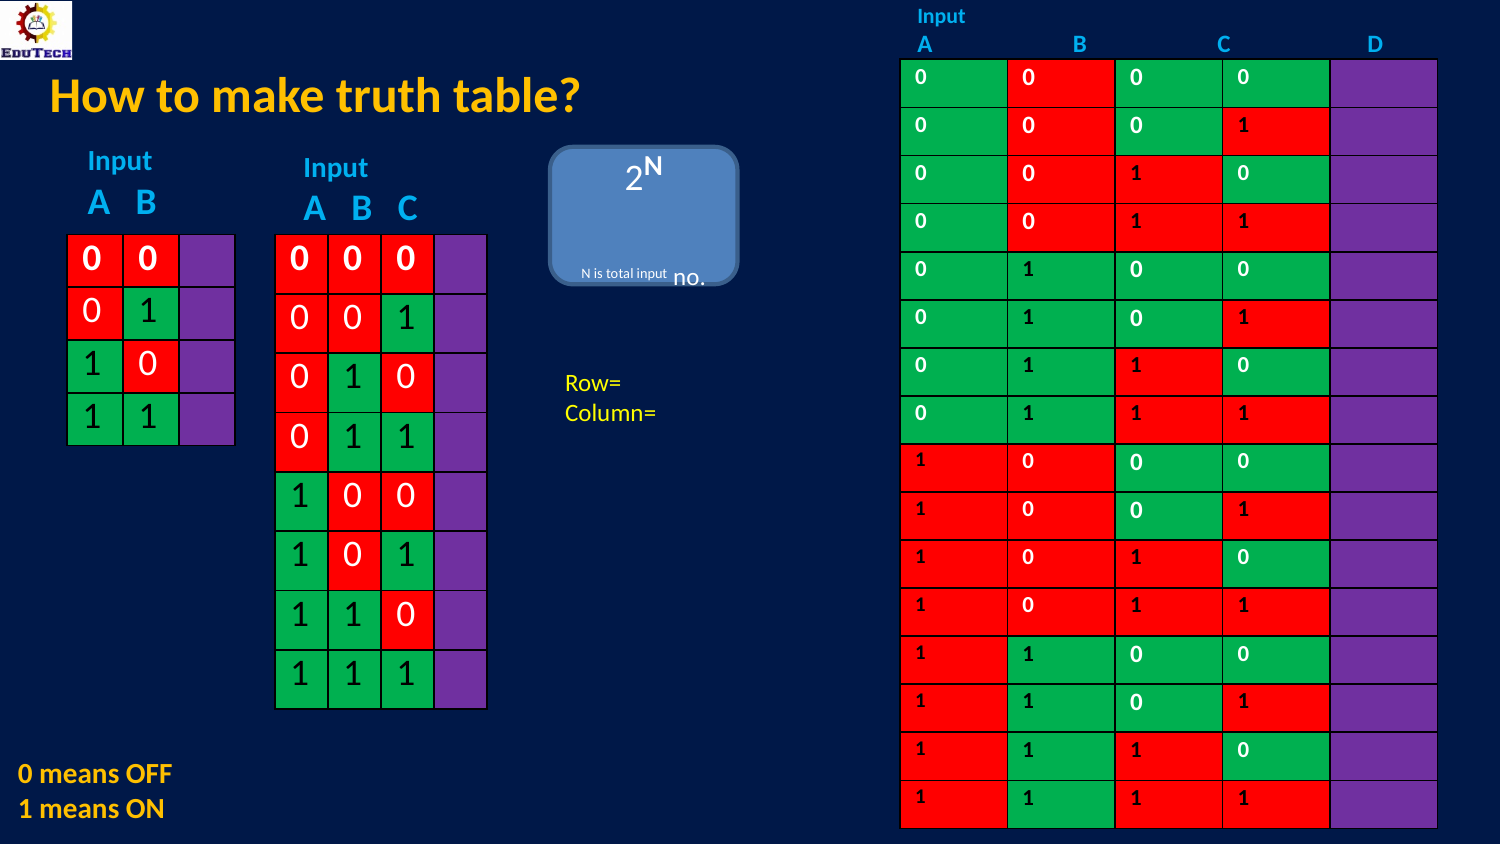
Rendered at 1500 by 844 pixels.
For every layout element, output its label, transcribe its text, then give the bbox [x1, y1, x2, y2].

table_cell 1 [901, 685, 1007, 731]
table_cell 1 [1223, 493, 1329, 539]
table_cell 1 [1223, 685, 1329, 731]
table_cell 0 [901, 397, 1007, 443]
table_cell [1331, 204, 1437, 251]
table_header 0 [901, 60, 1007, 107]
table_cell 0 [329, 473, 380, 530]
table_cell 1 [1116, 733, 1222, 780]
table_cell 0 [68, 288, 122, 339]
text_box Input A B C [288, 140, 433, 236]
table_header [435, 235, 486, 293]
table_cell 0 [1116, 253, 1222, 299]
table_cell [1331, 445, 1437, 491]
table_cell 0 [1116, 493, 1222, 539]
table_cell [1331, 301, 1437, 347]
table_cell 0 [1008, 541, 1114, 587]
table_cell 1 [1116, 204, 1222, 251]
table_cell 1 [1223, 589, 1329, 635]
table_cell 0 [382, 591, 433, 649]
table_cell 1 [124, 394, 178, 445]
table_cell 1 [901, 589, 1007, 635]
table_cell [435, 473, 486, 530]
table_cell 1 [1116, 397, 1222, 443]
table_cell 0 [1008, 108, 1114, 155]
table_cell 1 [1008, 253, 1114, 299]
table_cell 1 [382, 651, 433, 708]
table_cell 1 [382, 532, 433, 590]
table_cell [1331, 733, 1437, 780]
table_cell 0 [901, 349, 1007, 395]
table_cell 1 [1116, 589, 1222, 635]
table_cell 0 [1116, 301, 1222, 347]
table_cell [180, 394, 234, 445]
table_cell 1 [329, 591, 380, 649]
table_cell 0 [329, 295, 380, 352]
table_cell 1 [1008, 733, 1114, 780]
table_cell 1 [901, 781, 1007, 828]
table_cell 0 [1223, 156, 1329, 203]
table_cell 0 [1008, 493, 1114, 539]
table_cell 0 [1223, 445, 1329, 491]
table_cell 0 [1116, 445, 1222, 491]
table_cell [435, 532, 486, 590]
table_header 0 [382, 236, 433, 293]
table_cell 0 [901, 301, 1007, 347]
table_cell 0 [1223, 253, 1329, 299]
table_cell 1 [1008, 301, 1114, 347]
table_cell [1331, 589, 1437, 635]
table_cell 0 [901, 204, 1007, 251]
table_cell 1 [901, 733, 1007, 780]
text_box Input A B C D [902, 0, 1399, 66]
table_cell 1 [1223, 204, 1329, 251]
table_cell 1 [1223, 301, 1329, 347]
table_cell [435, 295, 486, 352]
table_header 0 [68, 235, 122, 286]
table_cell [435, 651, 486, 708]
table_cell 1 [1008, 349, 1114, 395]
table_cell 1 [901, 637, 1007, 683]
table_cell 1 [1008, 397, 1114, 443]
table_cell 0 [1008, 156, 1114, 203]
table_cell 1 [1223, 397, 1329, 443]
table_cell 1 [276, 651, 327, 708]
table_cell 0 [901, 108, 1007, 155]
table_cell [1331, 493, 1437, 539]
table_cell 1 [901, 541, 1007, 587]
table_cell 0 [901, 253, 1007, 299]
text_box Input A B [72, 134, 172, 229]
table_cell 0 [1223, 637, 1329, 683]
table_cell 0 [124, 341, 178, 392]
table_cell 0 [1223, 541, 1329, 587]
table_cell 1 [276, 473, 327, 530]
table_cell [180, 288, 234, 339]
table_cell 0 [1223, 349, 1329, 395]
table_cell [1331, 156, 1437, 203]
table_cell 1 [901, 493, 1007, 539]
table_cell [1331, 349, 1437, 395]
table_cell 0 [276, 295, 327, 352]
table_cell 1 [1116, 541, 1222, 587]
table_cell 1 [68, 341, 122, 392]
table_cell [1331, 253, 1437, 299]
title How to make truth table? [34, 21, 902, 163]
text_box Row= Column= [550, 359, 672, 434]
table_cell 0 [276, 413, 327, 471]
picture [0, 0, 73, 60]
table_cell 0 [276, 354, 327, 412]
table_cell 1 [329, 413, 380, 471]
table_cell 1 [1008, 685, 1114, 731]
table_cell 1 [276, 591, 327, 649]
table_cell [180, 341, 234, 392]
table_cell 1 [1223, 781, 1329, 828]
table_header 0 [329, 236, 380, 293]
table_cell 1 [901, 445, 1007, 491]
table_cell 0 [1116, 685, 1222, 731]
table_header [1331, 60, 1437, 107]
table_cell 0 [901, 156, 1007, 203]
table_cell 1 [276, 532, 327, 590]
table_cell [1331, 685, 1437, 731]
table_header 0 [1116, 66, 1222, 107]
text_box 2N N is total input no. [547, 144, 740, 287]
table_cell 0 [1008, 445, 1114, 491]
table_header 0 [1223, 66, 1329, 107]
table_header 0 [124, 235, 178, 286]
text_box 0 means OFF 1 means ON [3, 746, 188, 832]
table_cell 1 [1008, 637, 1114, 683]
table_cell 0 [1116, 108, 1222, 155]
table_cell 0 [1223, 733, 1329, 780]
table_cell 1 [1008, 781, 1114, 828]
table_cell [435, 413, 486, 471]
table_cell 1 [1116, 156, 1222, 203]
table_cell 1 [382, 295, 433, 352]
table_cell 1 [68, 394, 122, 445]
table_cell 1 [124, 288, 178, 339]
table_header [180, 235, 234, 286]
table_cell 1 [1223, 108, 1329, 155]
table_cell 1 [329, 354, 380, 412]
table_cell [1331, 781, 1437, 828]
table_header 0 [276, 235, 327, 293]
table_cell 1 [329, 651, 380, 708]
table_cell [1331, 397, 1437, 443]
table_cell 1 [1116, 349, 1222, 395]
table_cell 0 [1008, 204, 1114, 251]
table_cell [1331, 541, 1437, 587]
table_cell [435, 354, 486, 412]
table_cell 0 [382, 473, 433, 530]
table_cell 0 [382, 354, 433, 412]
table_cell [435, 591, 486, 649]
table_cell 1 [1116, 781, 1222, 828]
table_cell [1331, 108, 1437, 155]
table_cell 0 [1008, 589, 1114, 635]
table_cell 1 [382, 413, 433, 471]
table_header 0 [1008, 66, 1114, 107]
table_cell 0 [1116, 637, 1222, 683]
table_cell [1331, 637, 1437, 683]
table_cell 0 [329, 532, 380, 590]
